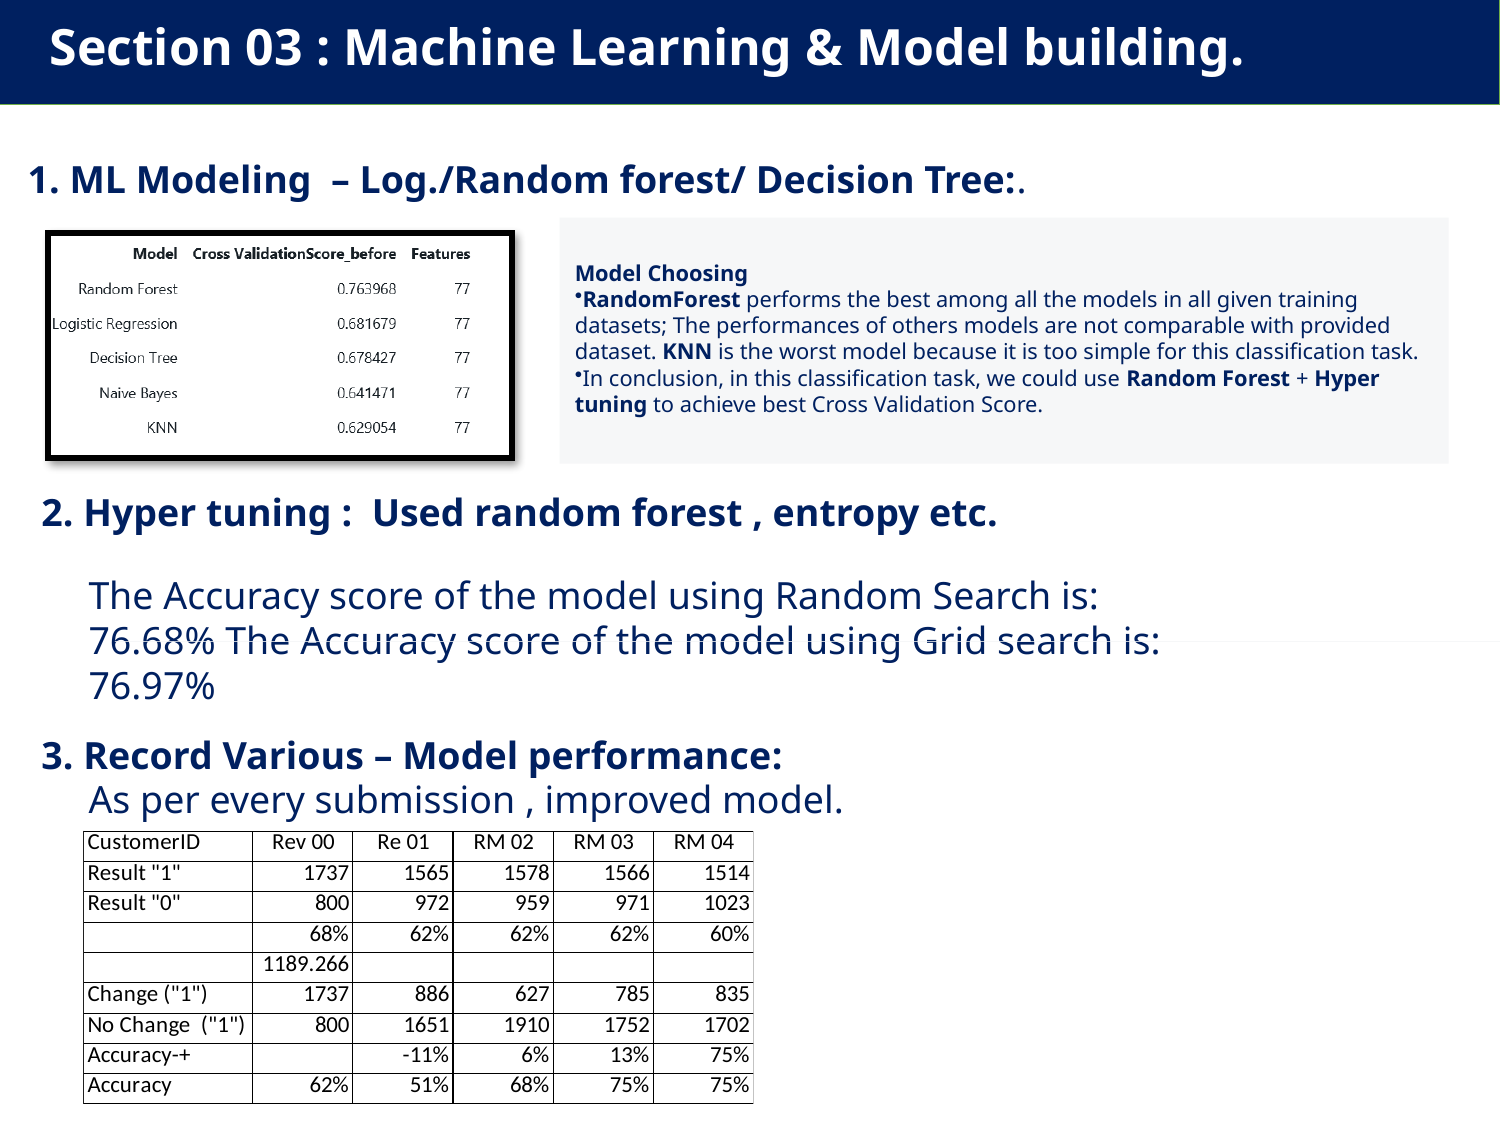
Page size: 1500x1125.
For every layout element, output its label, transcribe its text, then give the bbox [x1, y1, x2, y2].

picture [51, 236, 509, 455]
text_box 3. Record Various – Model performance: [26, 724, 1500, 785]
picture [83, 830, 755, 1105]
text_box Section 03 : Machine Learning & Model building. [34, 8, 1261, 84]
text_box 1. ML Modeling – Log./Random forest/ Decision Tree:. [12, 148, 1487, 209]
text_box As per every submission , improved model. [73, 768, 1226, 829]
text_box Model Choosing RandomForest performs the best among all the models in all given training datasets; The performances of others models are not comparable with provided dataset. KNN is the worst model because it is too simple for this classification task. In conclusion, in this classification task, we could use Random Forest + Hyper tuning to achieve best Cross Validation Score. [559, 217, 1449, 464]
text_box 2. Hyper tuning : Used random forest , entropy etc. [26, 481, 1500, 542]
text_box [0, 0, 1500, 105]
text_box The Accuracy score of the model using Random Search is: 76.68% The Accuracy score of the model using Grid search is: 76.97% [73, 564, 1226, 715]
